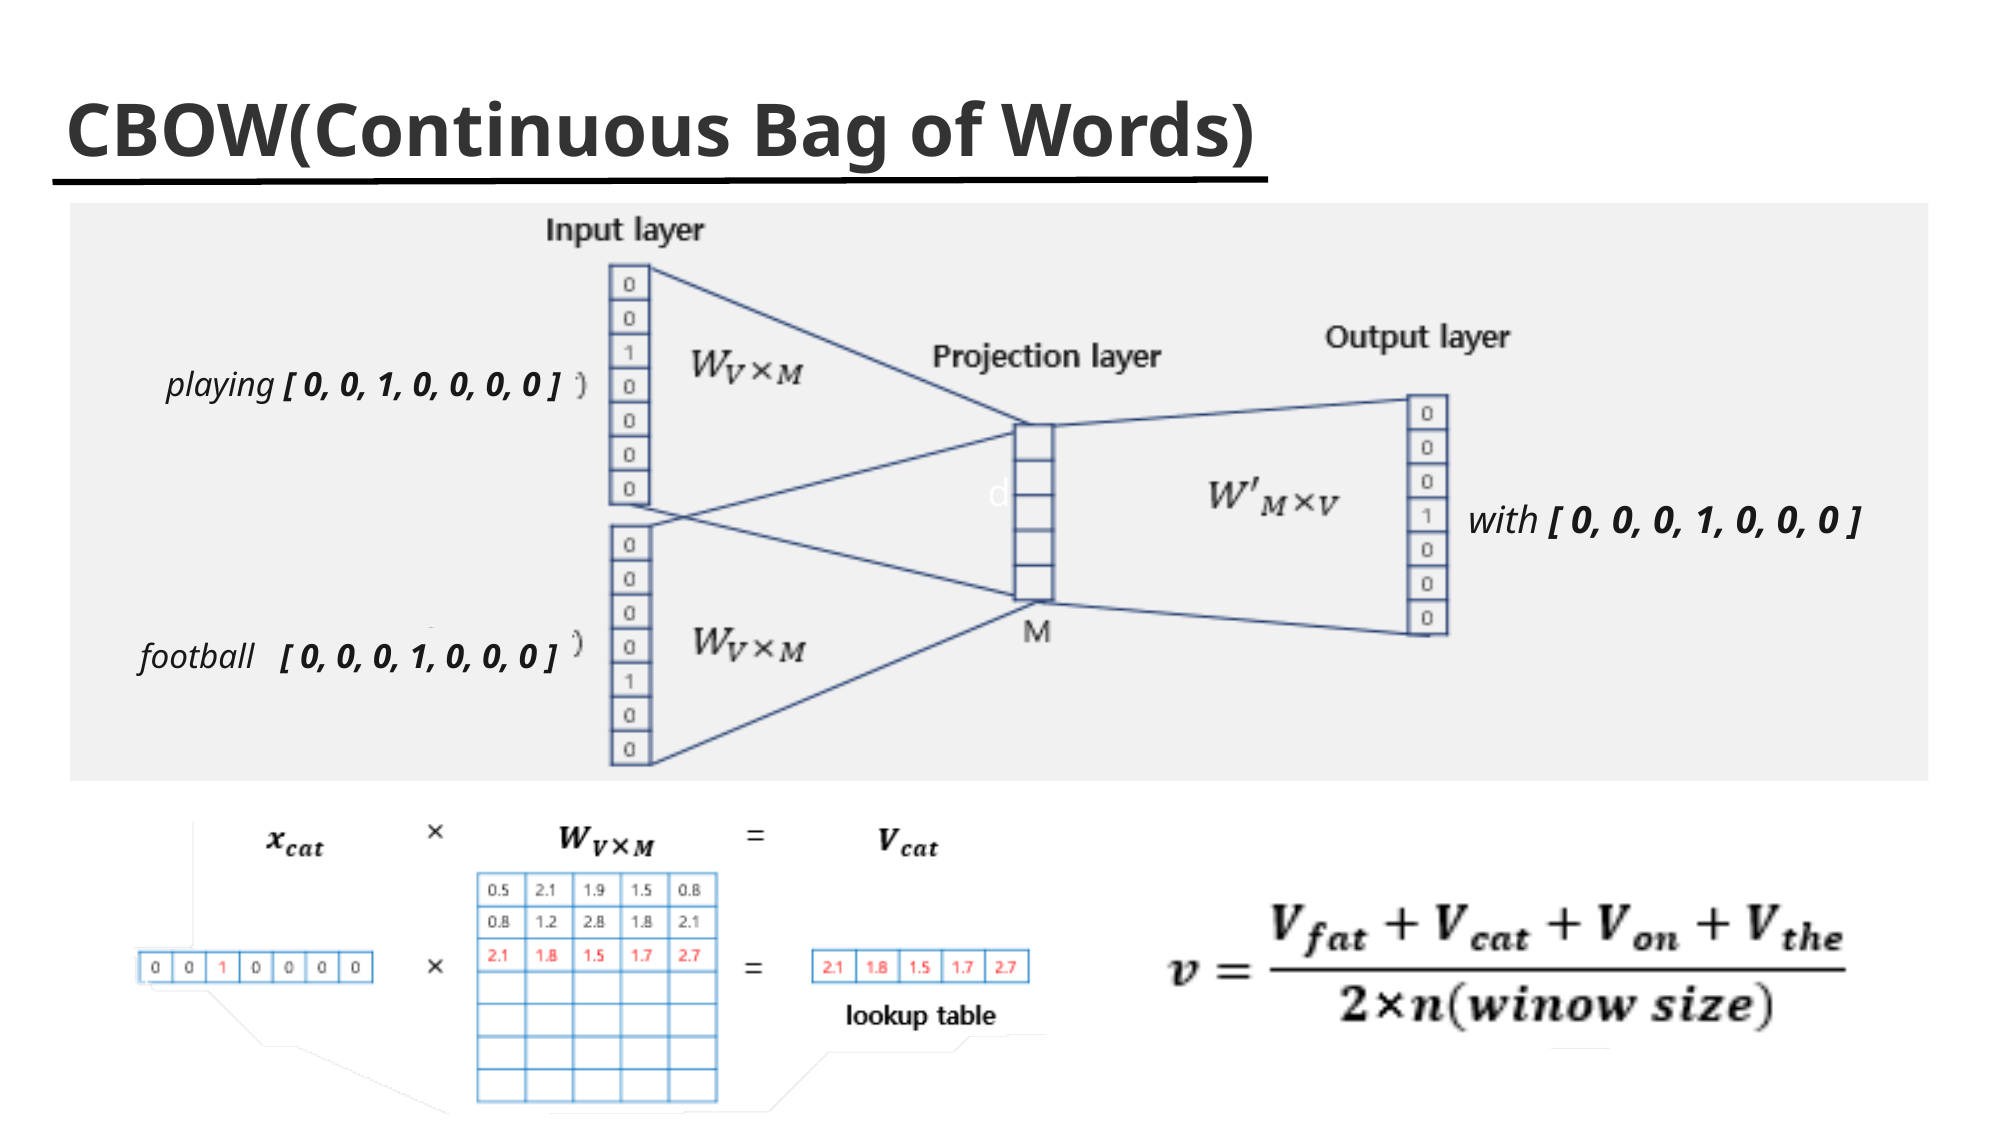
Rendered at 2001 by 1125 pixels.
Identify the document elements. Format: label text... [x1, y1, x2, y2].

text_box d [69, 202, 1929, 782]
picture [1145, 875, 1868, 1049]
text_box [52, 179, 1269, 183]
picture [309, 212, 1752, 772]
text_box CBOW(Continuous Bag of Words) [50, 75, 1271, 179]
picture [132, 821, 1047, 1114]
